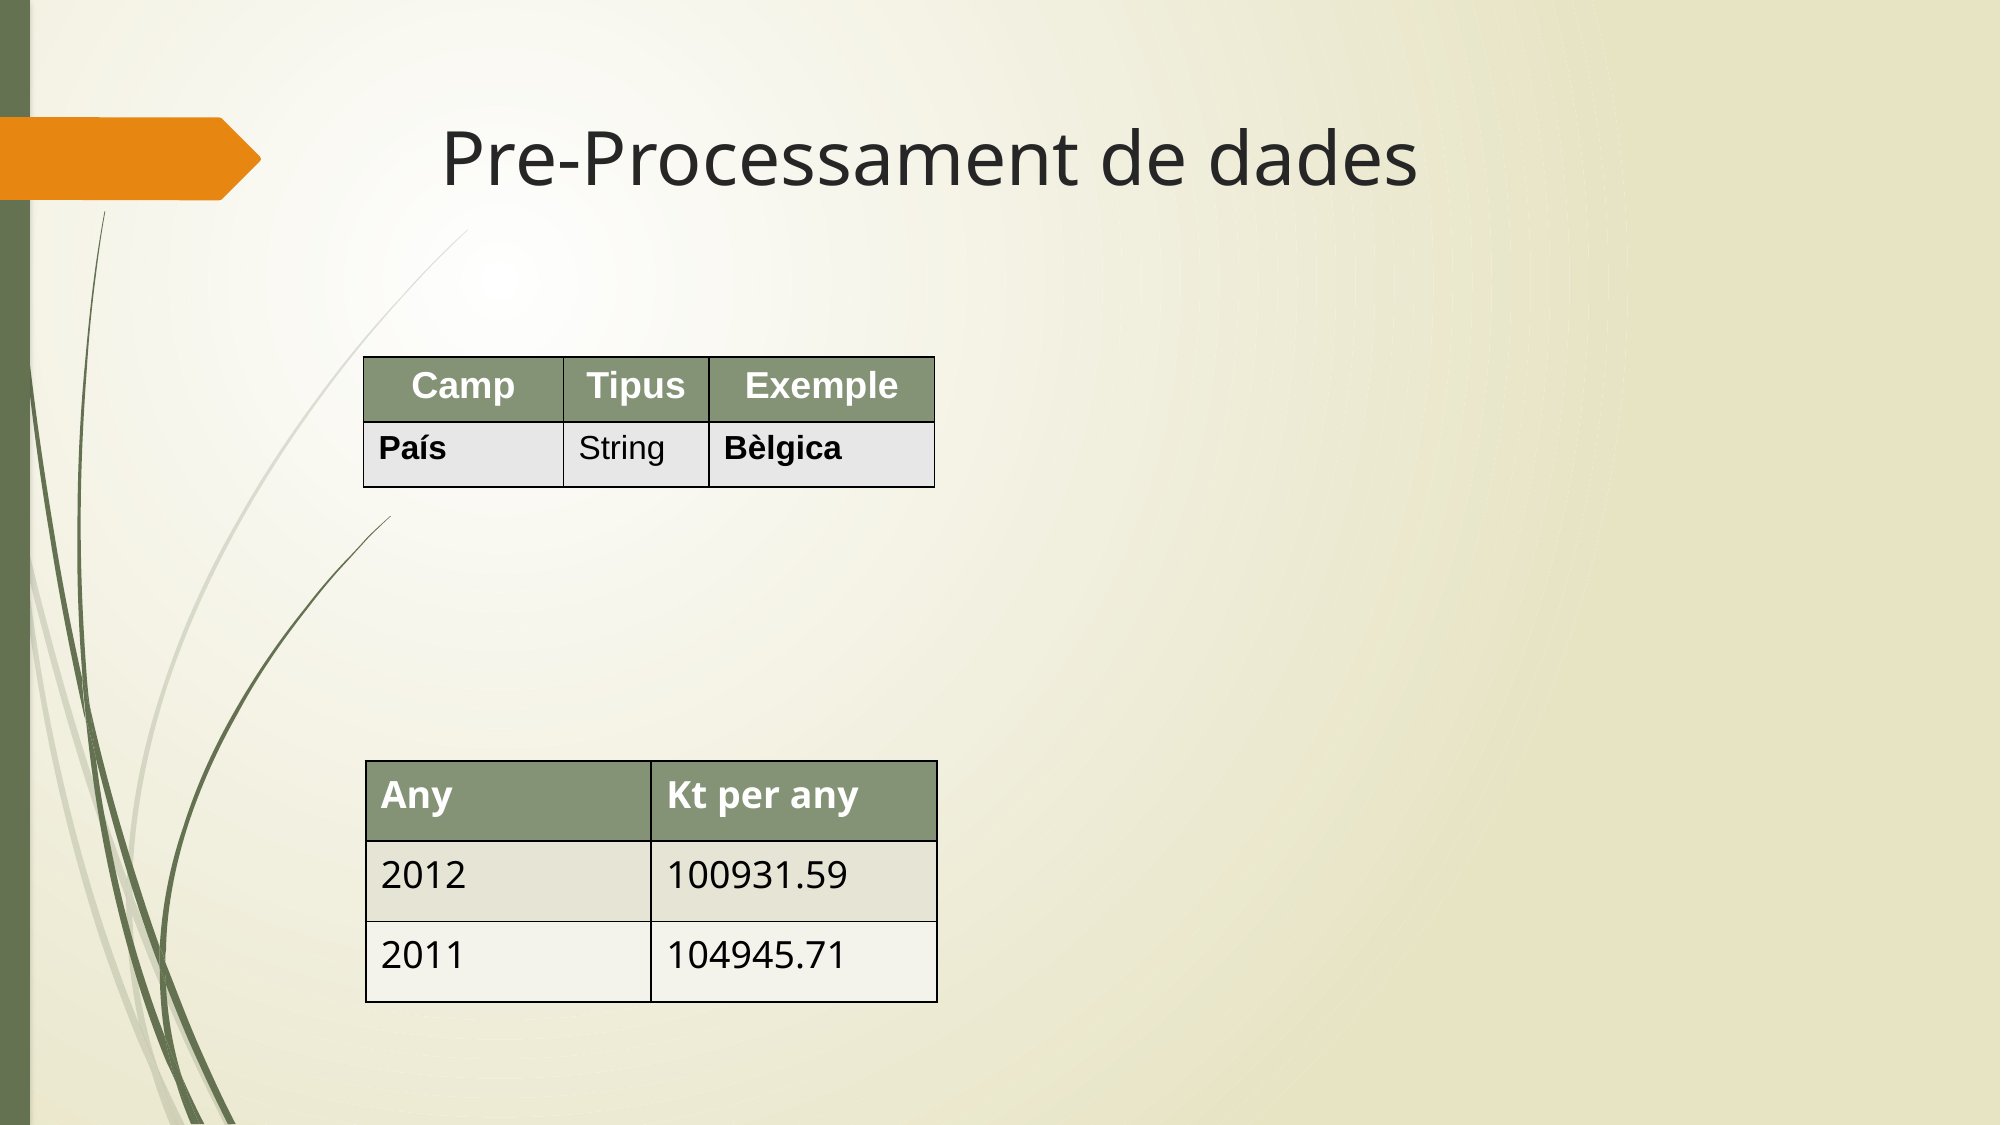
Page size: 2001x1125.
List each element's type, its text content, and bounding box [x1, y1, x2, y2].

table_cell 104945.71 [652, 922, 936, 1001]
table_cell String [564, 423, 708, 486]
table_cell Bèlgica [710, 423, 934, 486]
table_cell 2012 [367, 842, 650, 921]
table_cell País [364, 423, 563, 486]
table_cell 100931.59 [652, 842, 936, 921]
table_header Tipus [564, 358, 708, 421]
table_header Kt per any [652, 762, 936, 840]
table_header Any [367, 762, 650, 840]
table_header Exemple [710, 358, 934, 421]
title Pre-Processament de dades [425, 102, 1888, 313]
table_cell 2011 [367, 922, 650, 1001]
table_header Camp [364, 358, 563, 421]
